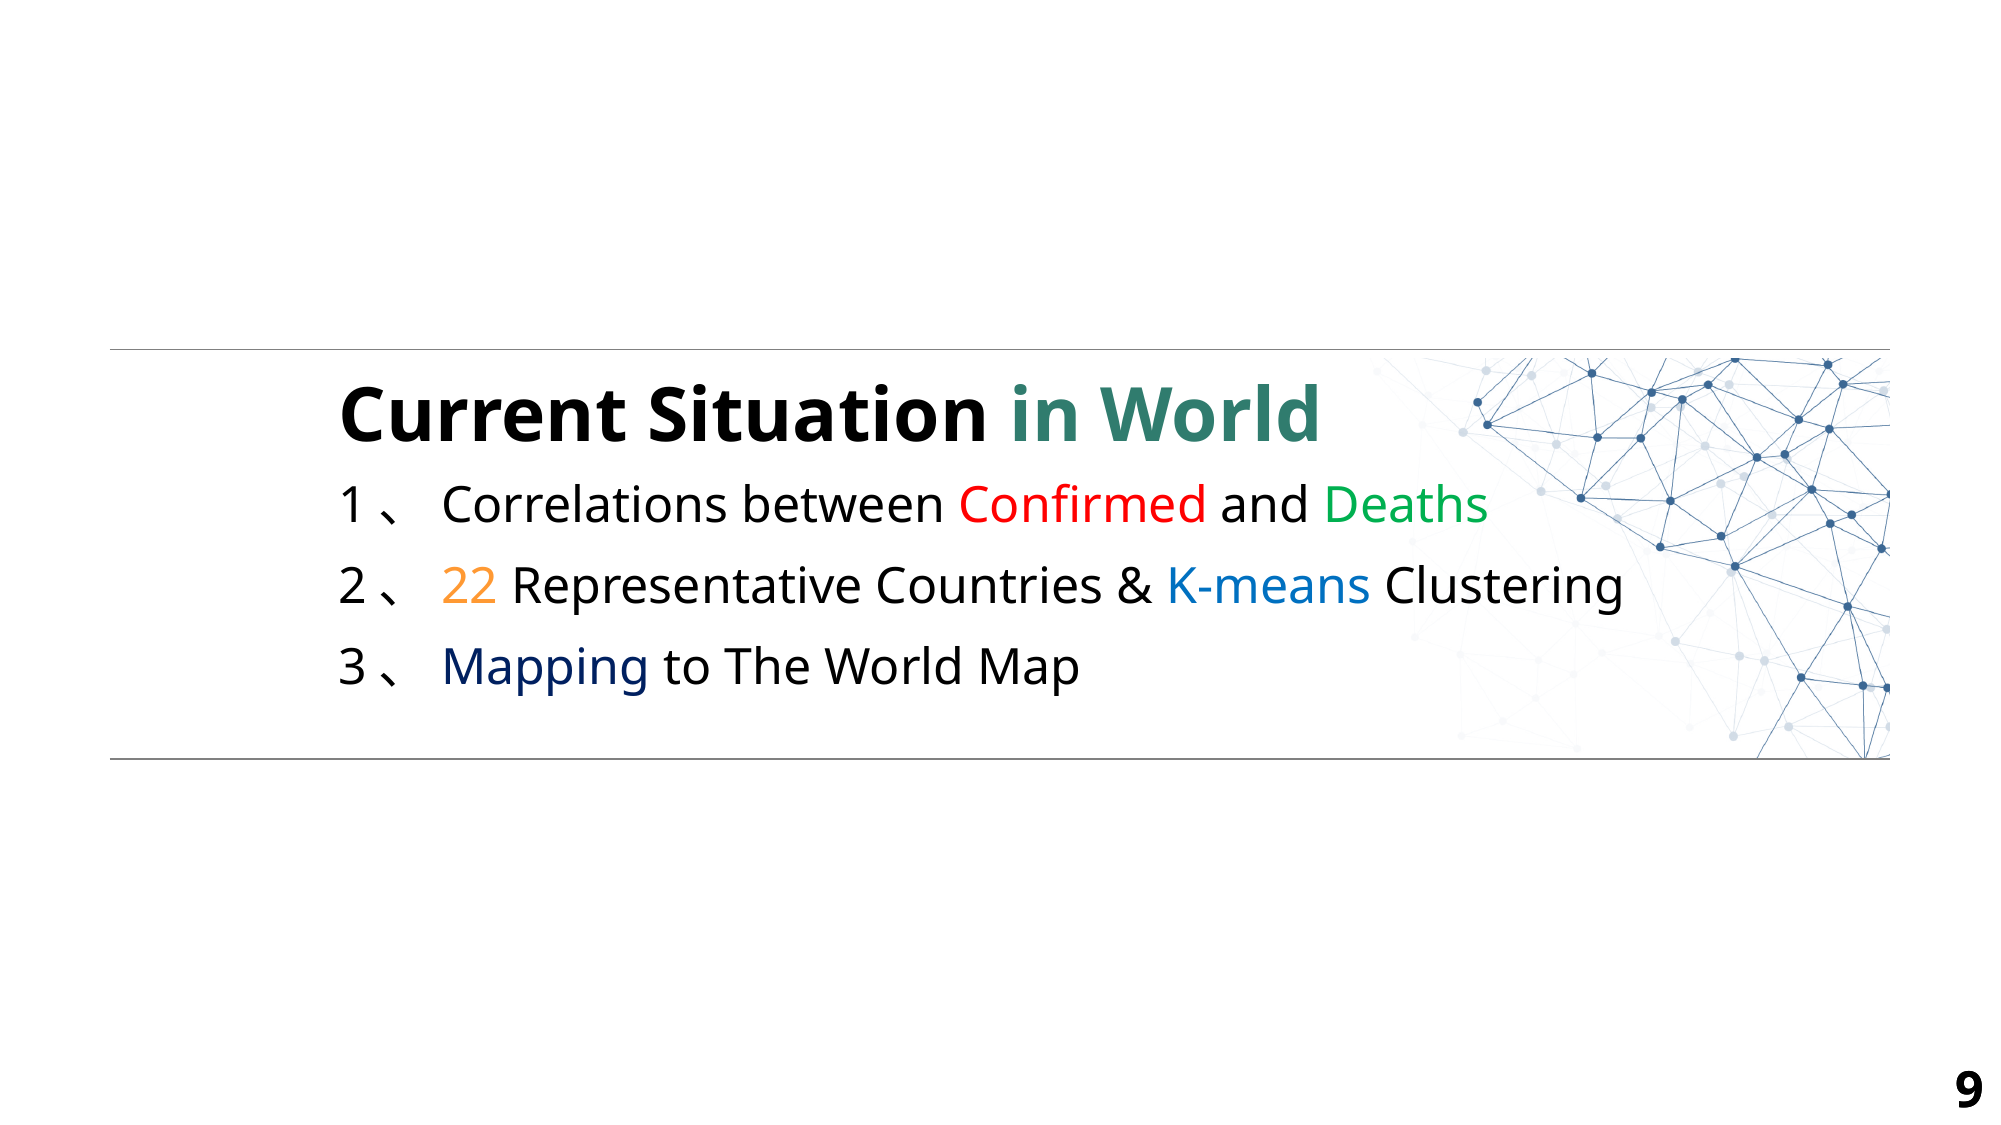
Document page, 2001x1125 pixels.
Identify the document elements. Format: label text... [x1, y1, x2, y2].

list 1、Correlations between Confirmed and Deaths 2、22 Representative Countries & K-means Clustering 3、Mapping to The World Map [323, 465, 1699, 752]
title Current Situation in World [323, 356, 1699, 465]
